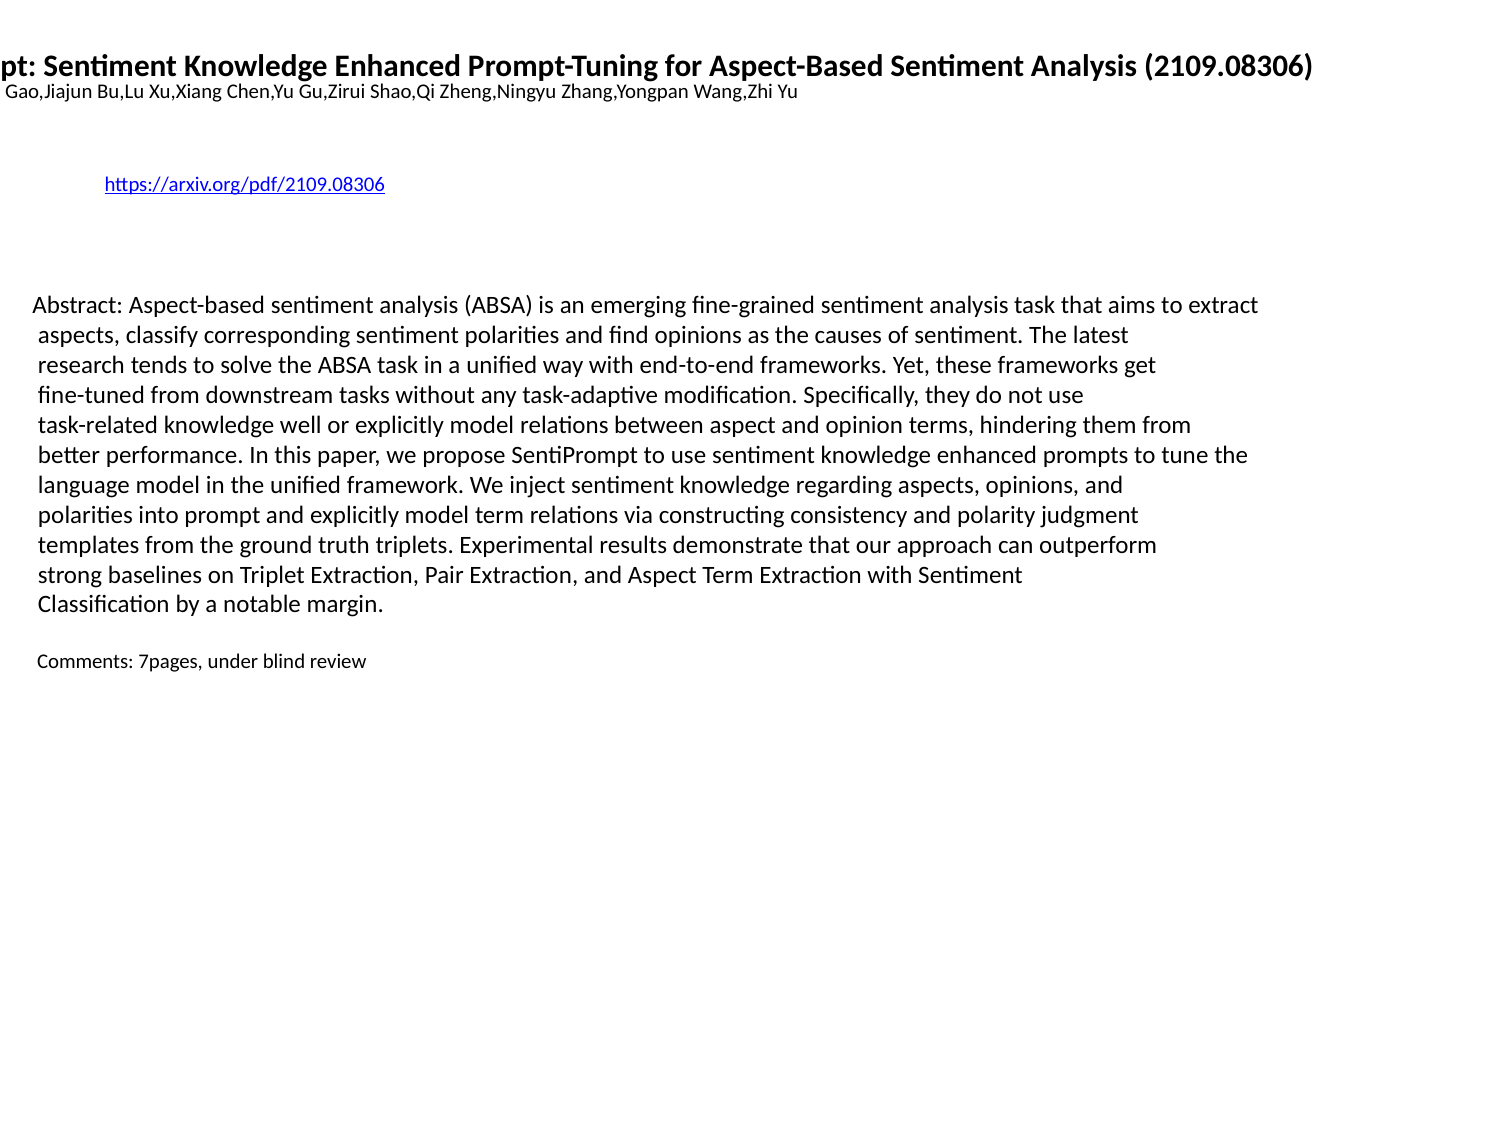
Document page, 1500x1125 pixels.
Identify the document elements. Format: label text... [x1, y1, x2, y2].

text_box SentiPrompt: Sentiment Knowledge Enhanced Prompt-Tuning for Aspect-Based Sentiment Analysis (2109.08306) Chengxi Li,Feiyu Gao,Jiajun Bu,Lu Xu,Xiang Chen,Yu Gu,Zirui Shao,Qi Zheng,Ningyu Zhang,Yongpan Wang,Zhi Yu [0, 0, 1331, 110]
text_box https://arxiv.org/pdf/2109.08306 [89, 118, 401, 203]
text_box Abstract: Aspect-based sentiment analysis (ABSA) is an emerging fine-grained sentiment analysis task that aims to extract aspects, classify corresponding sentiment polarities and find opinions as the causes of sentiment. The latest research tends to solve the ABSA task in a unified way with end-to-end frameworks. Yet, these frameworks get fine-tuned from downstream tasks without any task-adaptive modification. Specifically, they do not use task-related knowledge well or explicitly model relations between aspect and opinion terms, hindering them from better performance. In this paper, we propose SentiPrompt to use sentiment knowledge enhanced prompts to tune the language model in the unified framework. We inject sentiment knowledge regarding aspects, opinions, and polarities into prompt and explicitly model term relations via constructing consistency and polarity judgment templates from the ground truth triplets. Experimental results demonstrate that our approach can outperform strong baselines on Triplet Extraction, Pair Extraction, and Aspect Term Extraction with Sentiment Classification by a notable margin. Comments: 7pages, under blind review [17, 236, 1282, 681]
